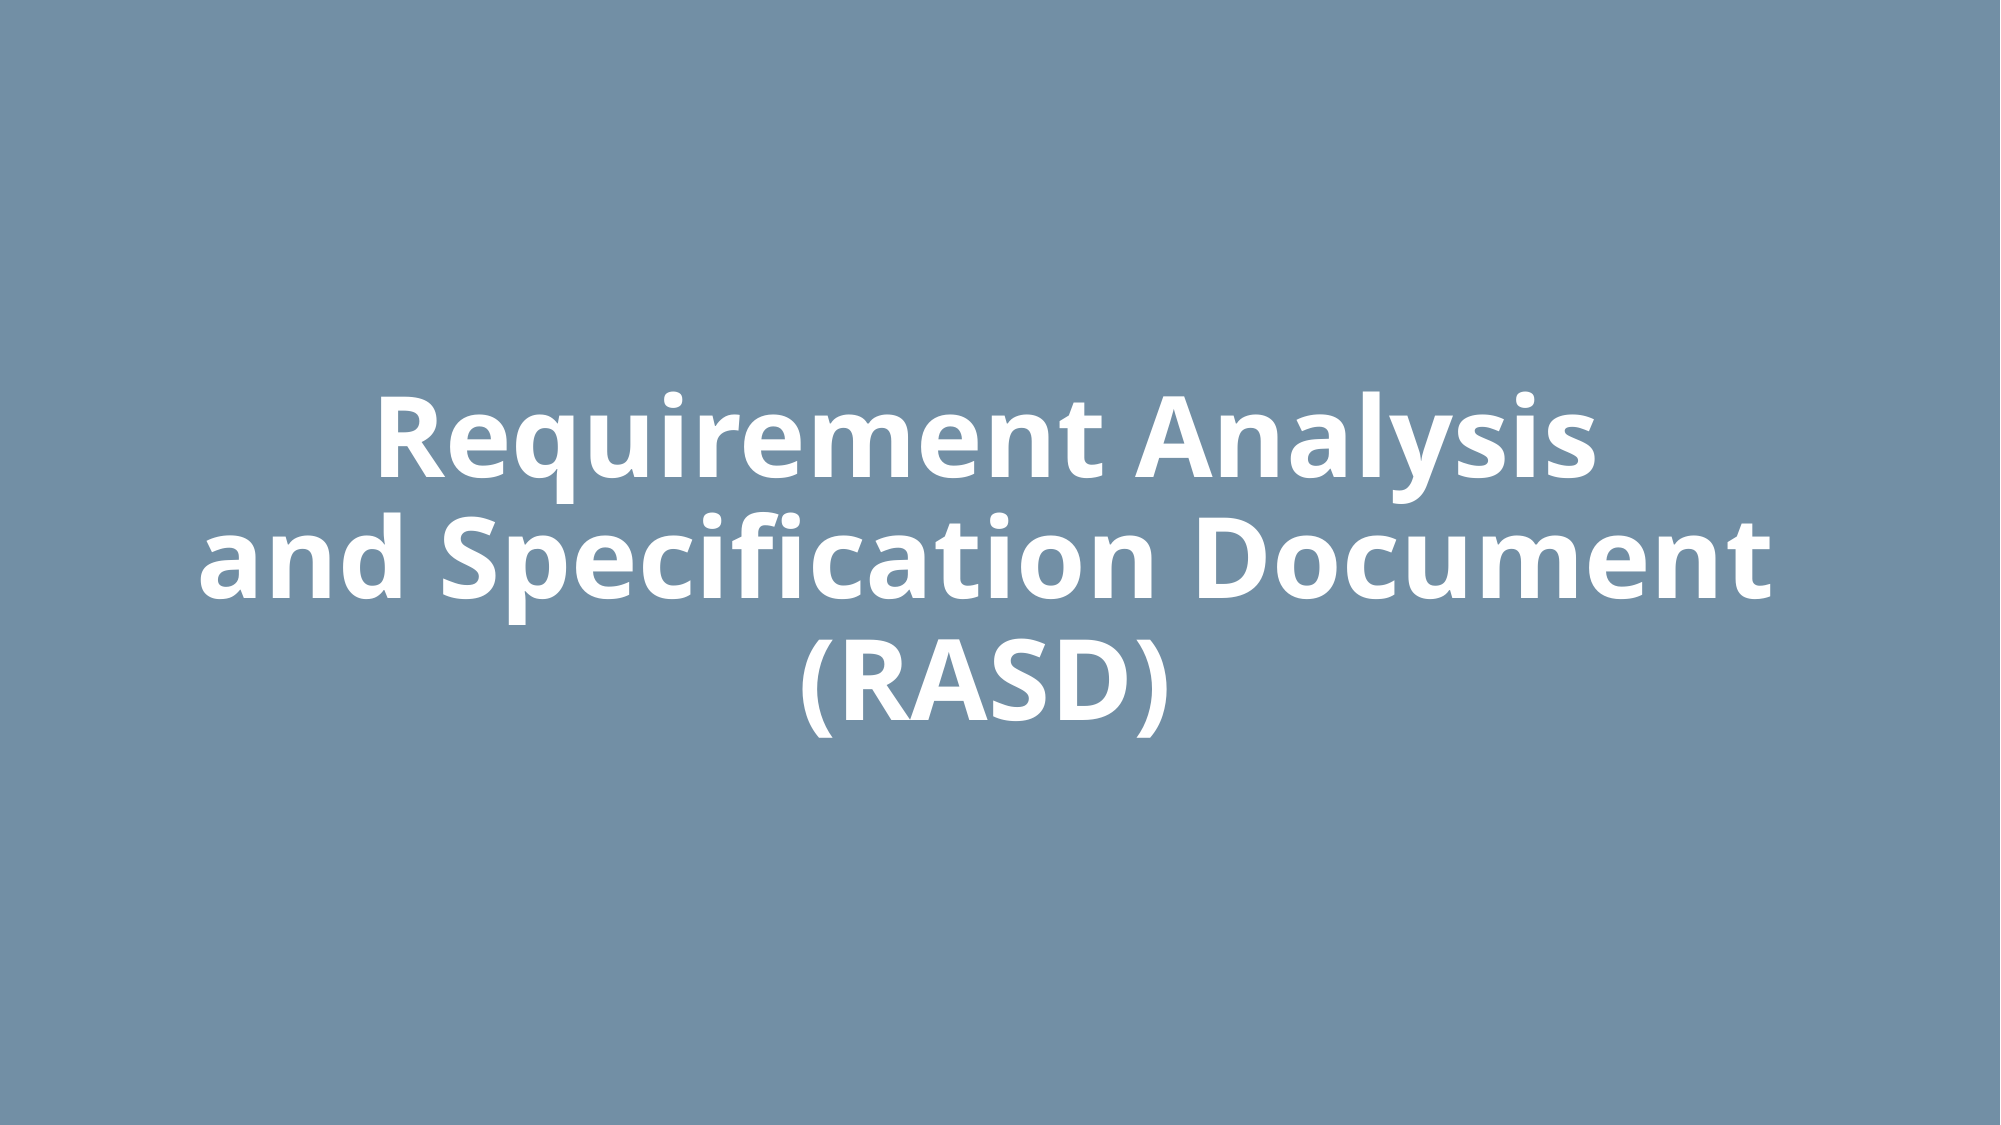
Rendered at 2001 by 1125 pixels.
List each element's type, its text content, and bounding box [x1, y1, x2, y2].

text_box Requirement Analysis and Specification Document (RASD) [0, 0, 2000, 1125]
